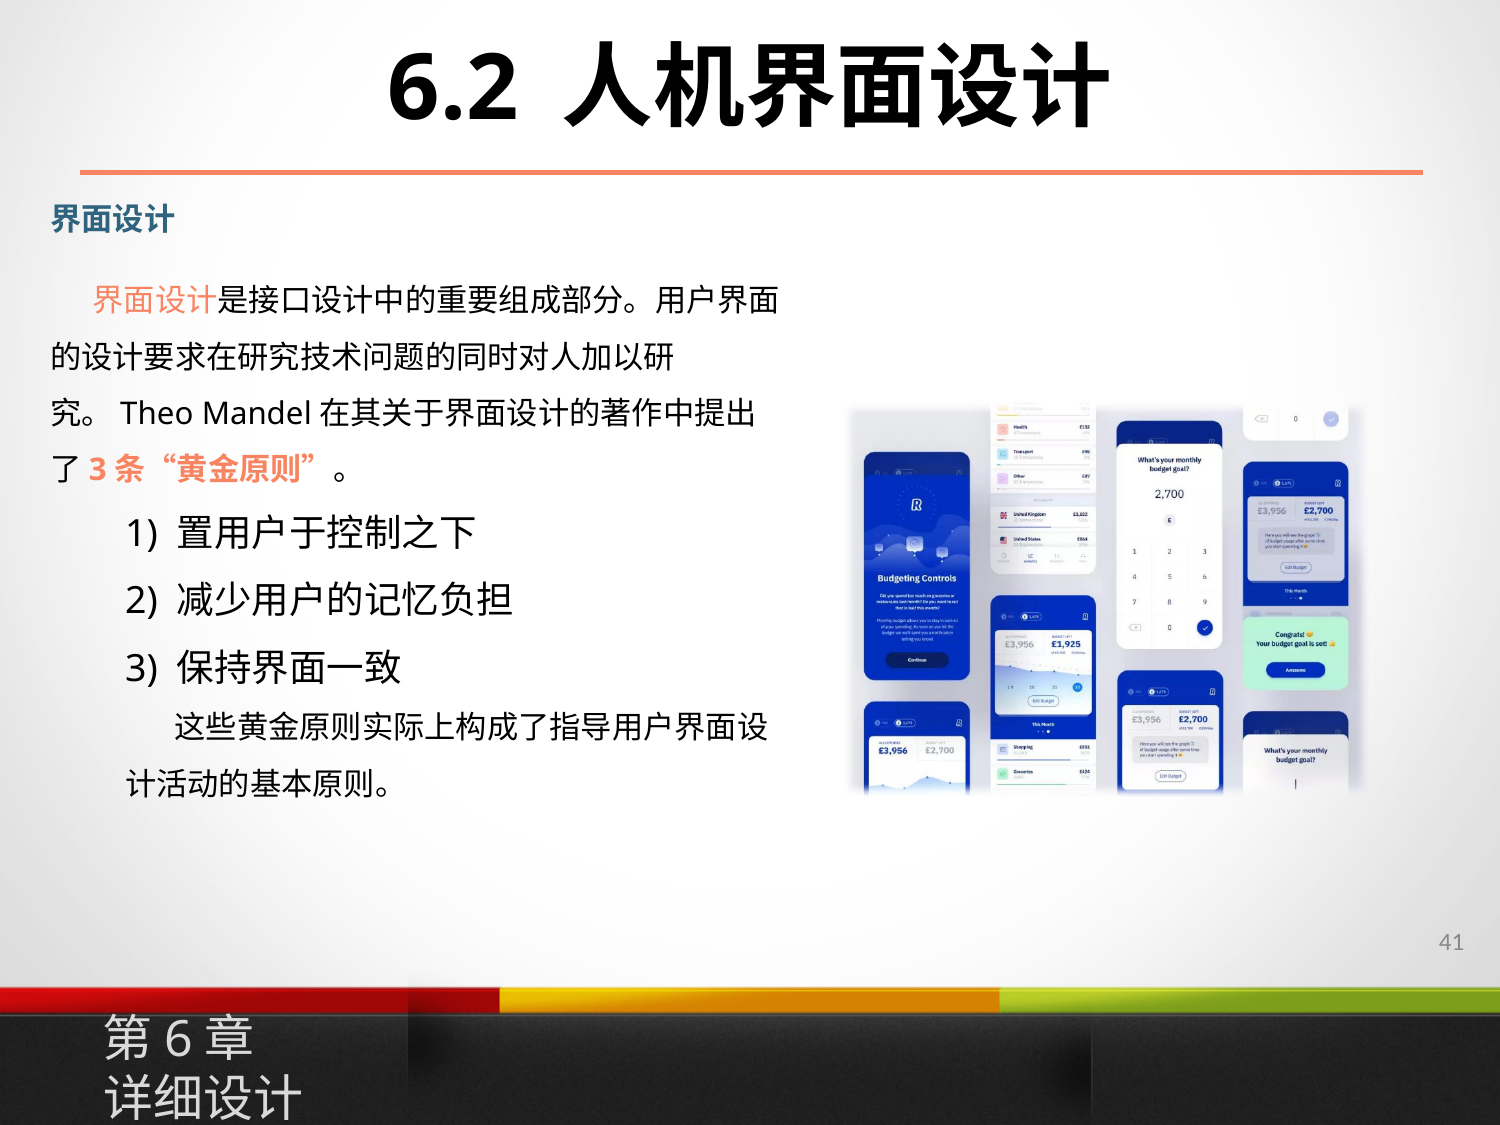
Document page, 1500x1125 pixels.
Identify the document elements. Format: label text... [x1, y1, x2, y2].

picture [0, 0, 1500, 1125]
slide_number 40 [1141, 917, 1480, 963]
text_box 第6章 详细设计 [0, 1027, 408, 1106]
text_box 界面设计 [39, 193, 592, 242]
text_box 界面设计是接口设计中的重要组成部分。用户界面的设计要求在研究技术问题的同时对人加以研究。Theo Mandel在其关于界面设计的著作中提出了3条“黄金原则”。 1) 置用户于控制之下 2) 减少用户的记忆负担 3) 保持界面一致 这些黄金原则实际上构成了指导用户界面设计活动的基本原则。 [35, 254, 798, 809]
text_box 6.2 人机界面设计 [74, 7, 1425, 159]
